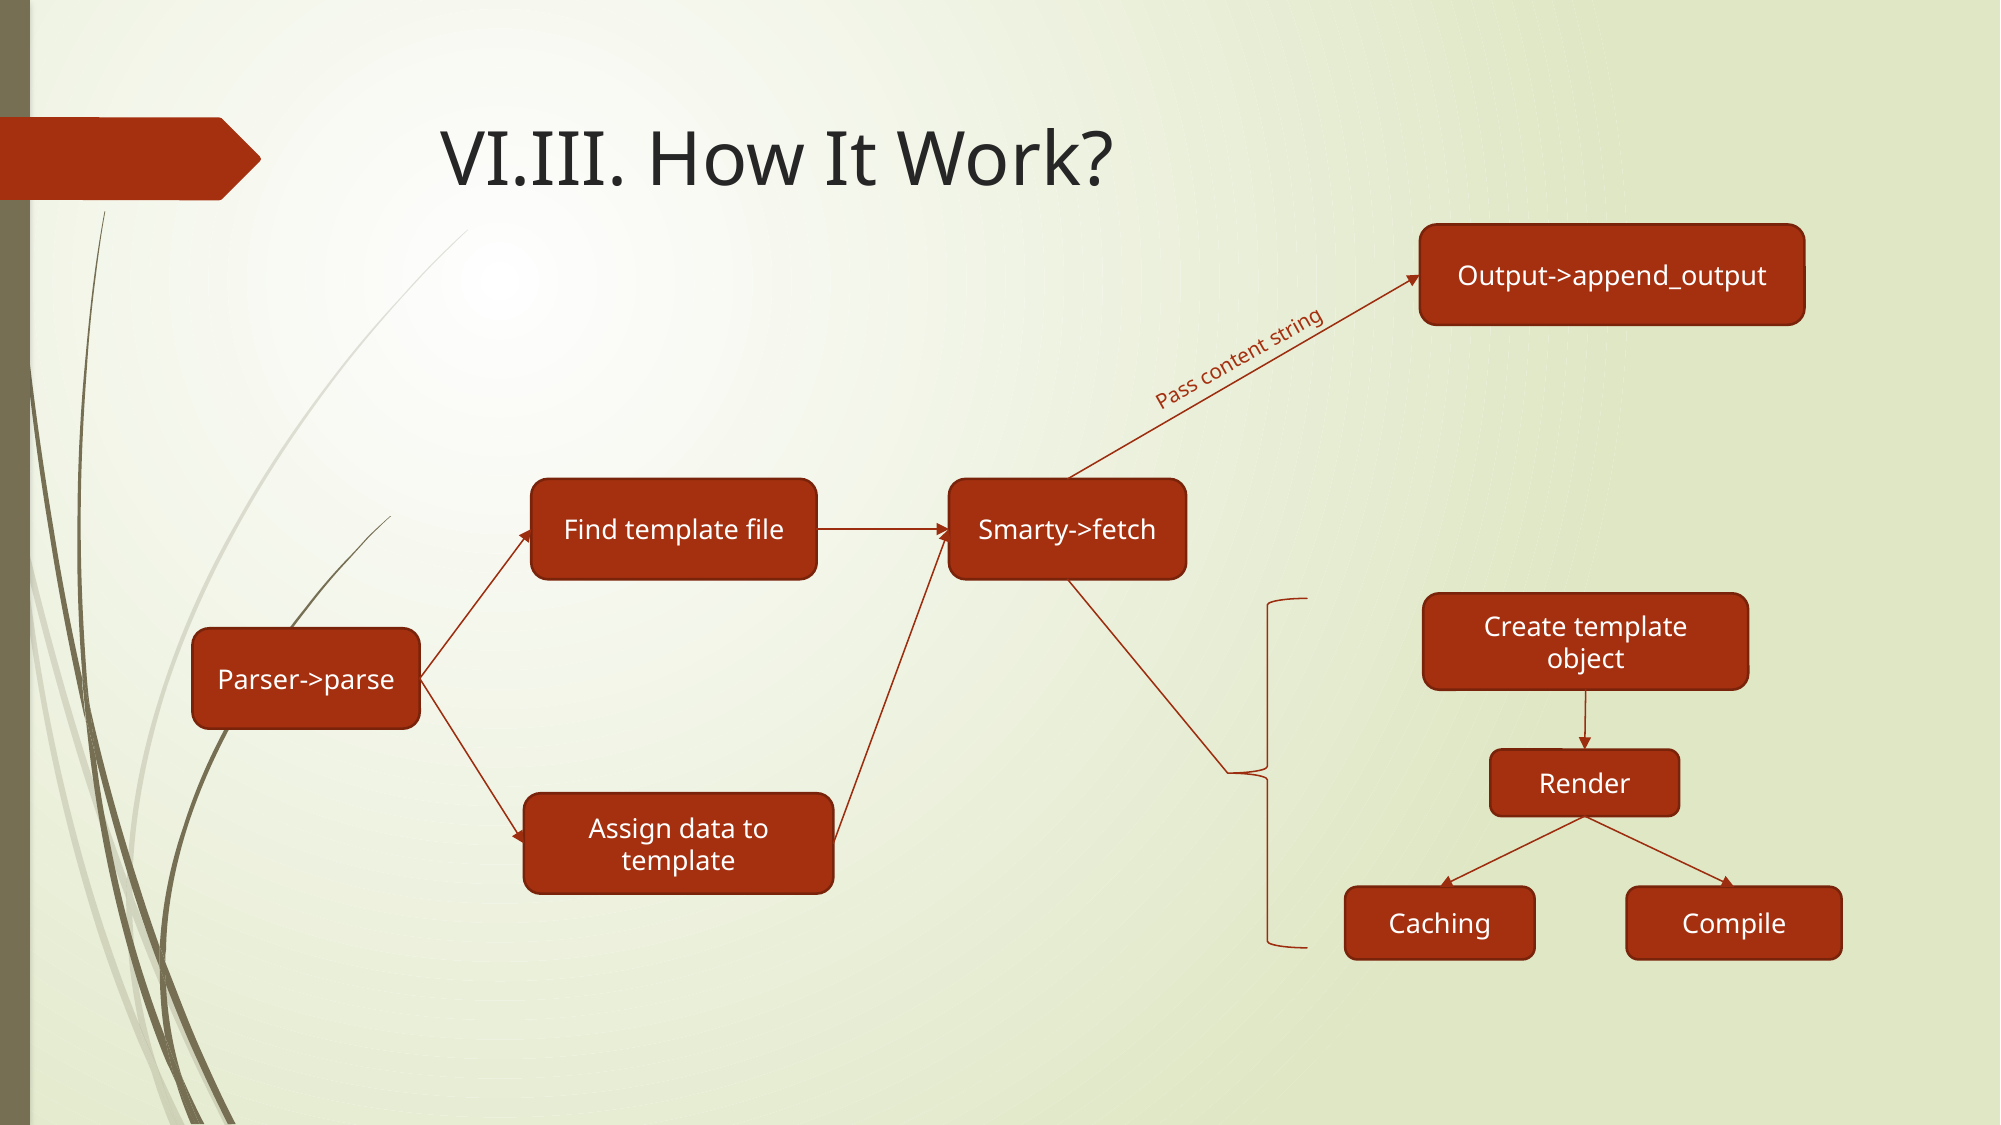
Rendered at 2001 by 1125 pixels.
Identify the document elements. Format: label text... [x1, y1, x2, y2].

text_box Parser->parse [191, 626, 414, 730]
text_box [1232, 597, 1308, 949]
title VI.III. How It Work? [425, 102, 1888, 313]
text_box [1439, 815, 1584, 888]
text_box Assign data to template [522, 791, 835, 895]
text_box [833, 528, 950, 844]
text_box Render [1489, 748, 1681, 815]
text_box Create template object [1421, 592, 1750, 692]
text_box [419, 528, 532, 679]
text_box Find template file [529, 477, 818, 581]
text_box Smarty->fetch [947, 477, 1188, 581]
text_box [1067, 579, 1228, 774]
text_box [1067, 274, 1421, 480]
text_box Caching [1343, 885, 1536, 961]
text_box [419, 678, 525, 844]
text_box Compile [1625, 885, 1843, 961]
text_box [1584, 815, 1735, 888]
text_box Output->append_output [1418, 223, 1806, 327]
